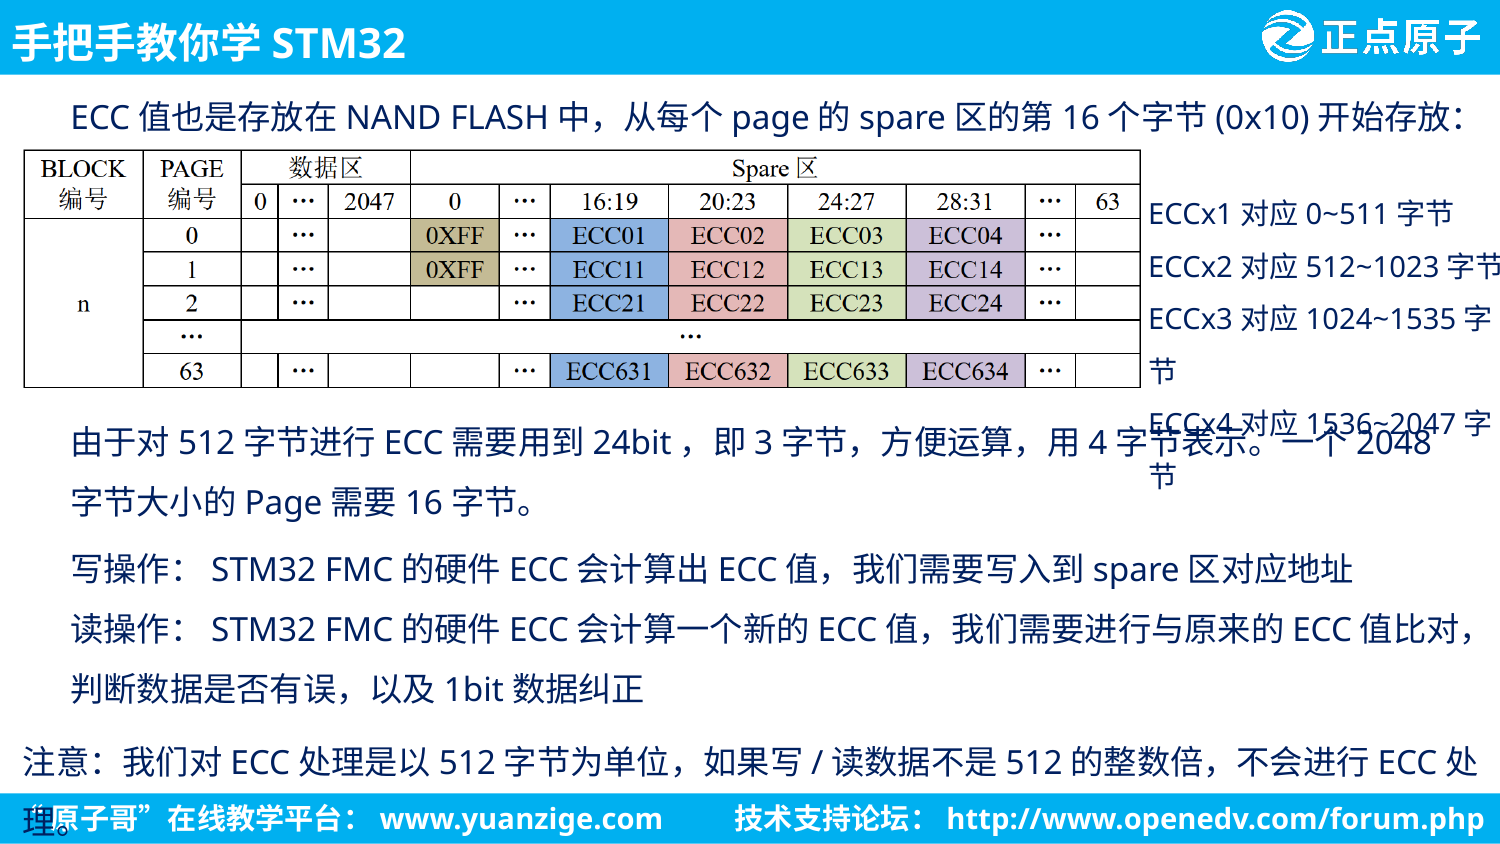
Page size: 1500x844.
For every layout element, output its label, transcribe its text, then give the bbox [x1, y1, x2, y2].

picture [1391, 46, 1397, 53]
text_box [967, 0, 1500, 76]
text_box 注意：我们对ECC处理是以512字节为单位，如果写/读数据不是512的整数倍，不会进行ECC处理。 [8, 713, 1500, 844]
picture [1276, 45, 1301, 53]
picture [1412, 45, 1418, 52]
picture [1405, 21, 1438, 54]
picture [21, 147, 1144, 390]
text_box 由于对512字节进行ECC需要用到24bit，即3字节，方便运算，用4字节表示。一个2048字节大小的Page需要16字节。 [55, 393, 1480, 521]
picture [1273, 11, 1314, 45]
text_box 手把手教你学STM32 [0, 0, 967, 75]
text_box 写操作：STM32 FMC的硬件ECC会计算出ECC值，我们需要写入到spare区对应地址 读操作：STM32 FMC的硬件ECC会计算一个新的ECC值，我们需要进行与原来的ECC值比对，判断数据是否有误，以及1bit数据纠正 [55, 521, 1500, 713]
picture [1368, 19, 1396, 42]
picture [1323, 21, 1357, 53]
text_box ECC值也是存放在NAND FLASH中，从每个page的spare区的第16个字节(0x10)开始存放： [55, 68, 1491, 144]
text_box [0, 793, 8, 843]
picture [1446, 21, 1479, 54]
picture [1431, 45, 1438, 51]
picture [1263, 27, 1301, 61]
text_box ECCx1对应0~511字节 ECCx2对应512~1023字节 ECCx3对应1024~1535字节 ECCx4对应1536~2047字节 [1133, 170, 1500, 501]
